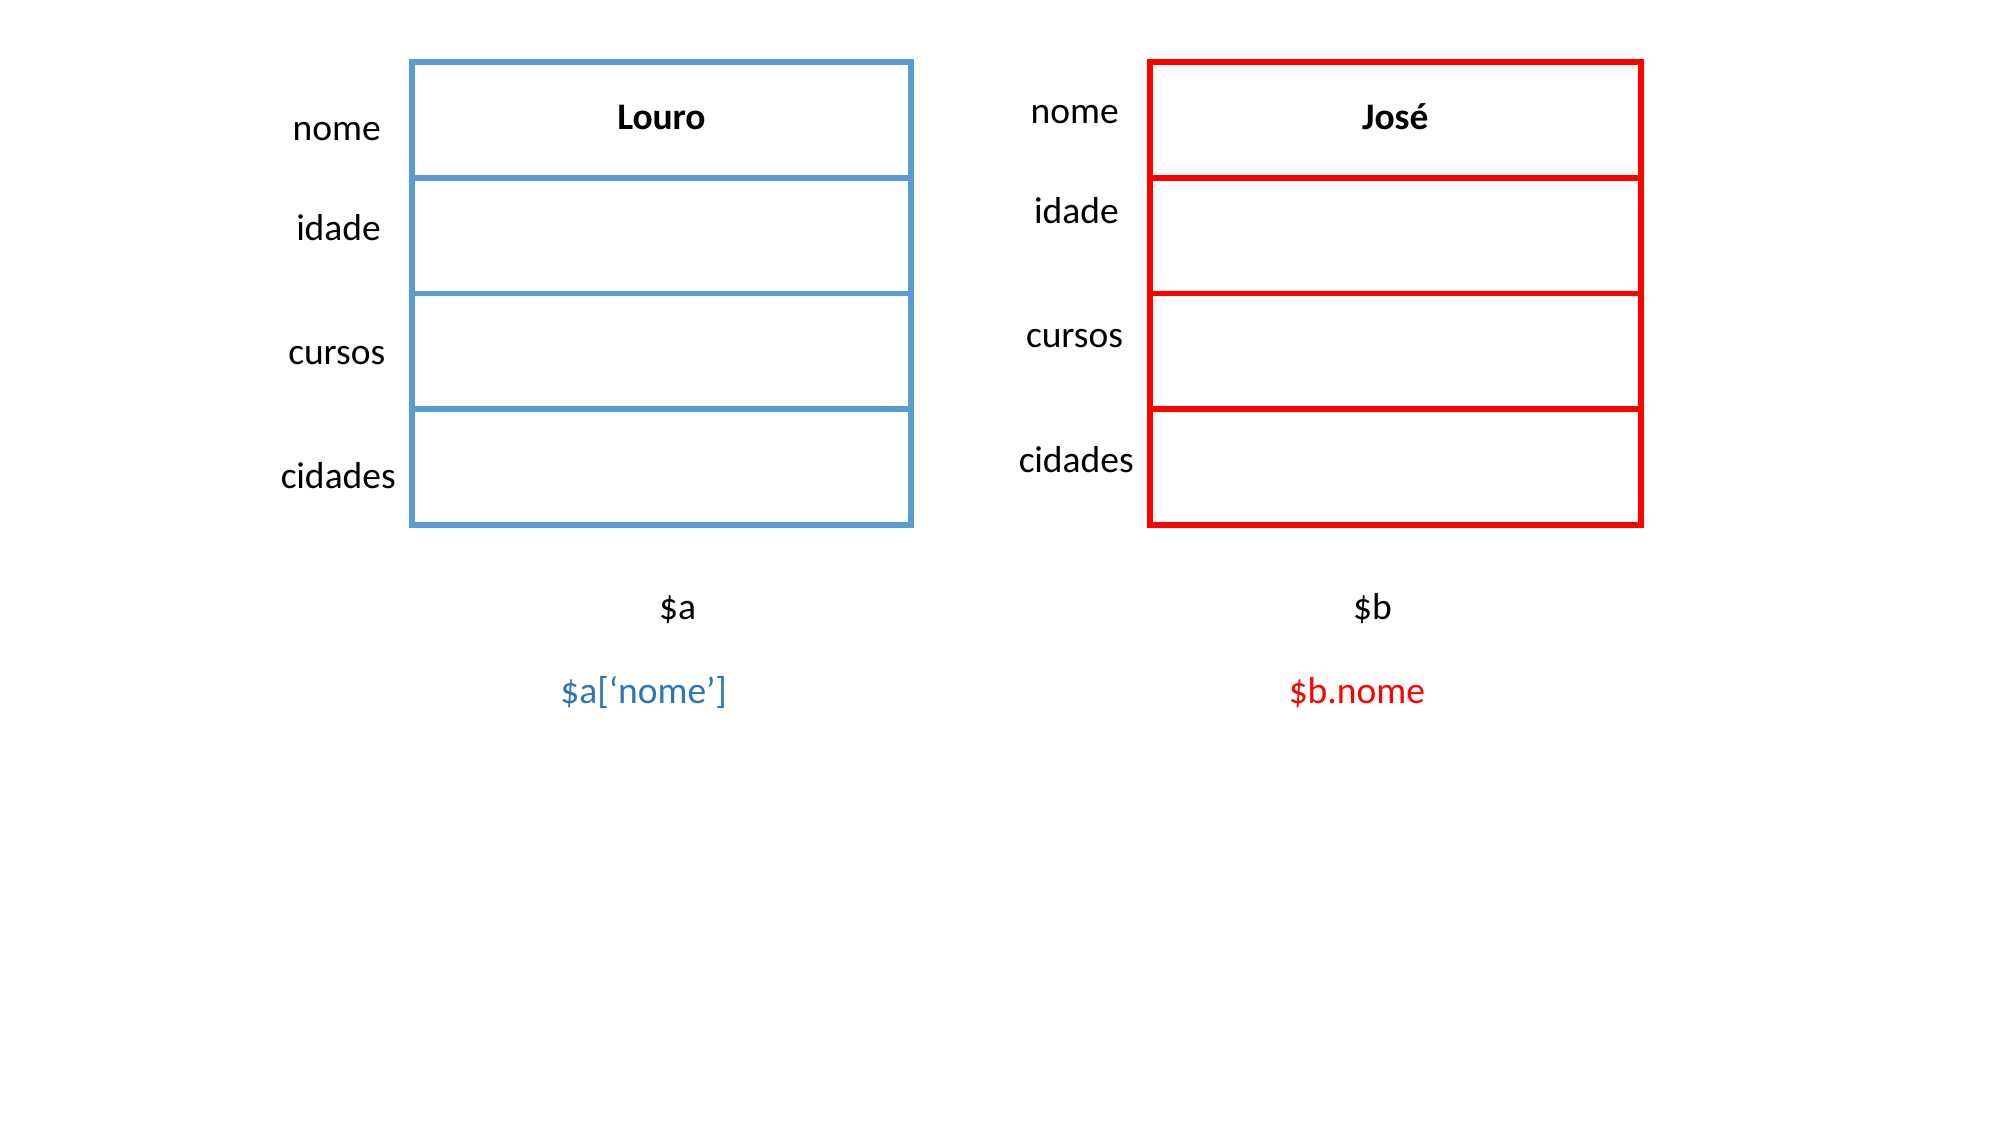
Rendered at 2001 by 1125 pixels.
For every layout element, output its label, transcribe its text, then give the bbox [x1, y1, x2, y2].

table_cell [1153, 181, 1638, 291]
text_box $a [644, 574, 712, 634]
text_box cursos [1011, 302, 1139, 363]
table_cell [415, 412, 908, 522]
text_box $a[‘nome’] [545, 659, 743, 719]
text_box cidades [1003, 427, 1149, 487]
text_box cursos [273, 319, 401, 380]
table_cell [415, 296, 908, 406]
text_box $b [1338, 574, 1407, 634]
text_box idade [281, 195, 396, 256]
table_cell [1153, 412, 1638, 522]
text_box nome [1015, 78, 1134, 139]
text_box idade [1019, 178, 1134, 239]
table_cell [1153, 296, 1638, 406]
table_header José [1153, 65, 1638, 175]
table_header Louro [415, 65, 908, 175]
text_box nome [277, 95, 396, 156]
text_box $b.nome [1274, 659, 1441, 719]
table_cell [415, 181, 908, 291]
text_box cidades [266, 443, 412, 504]
